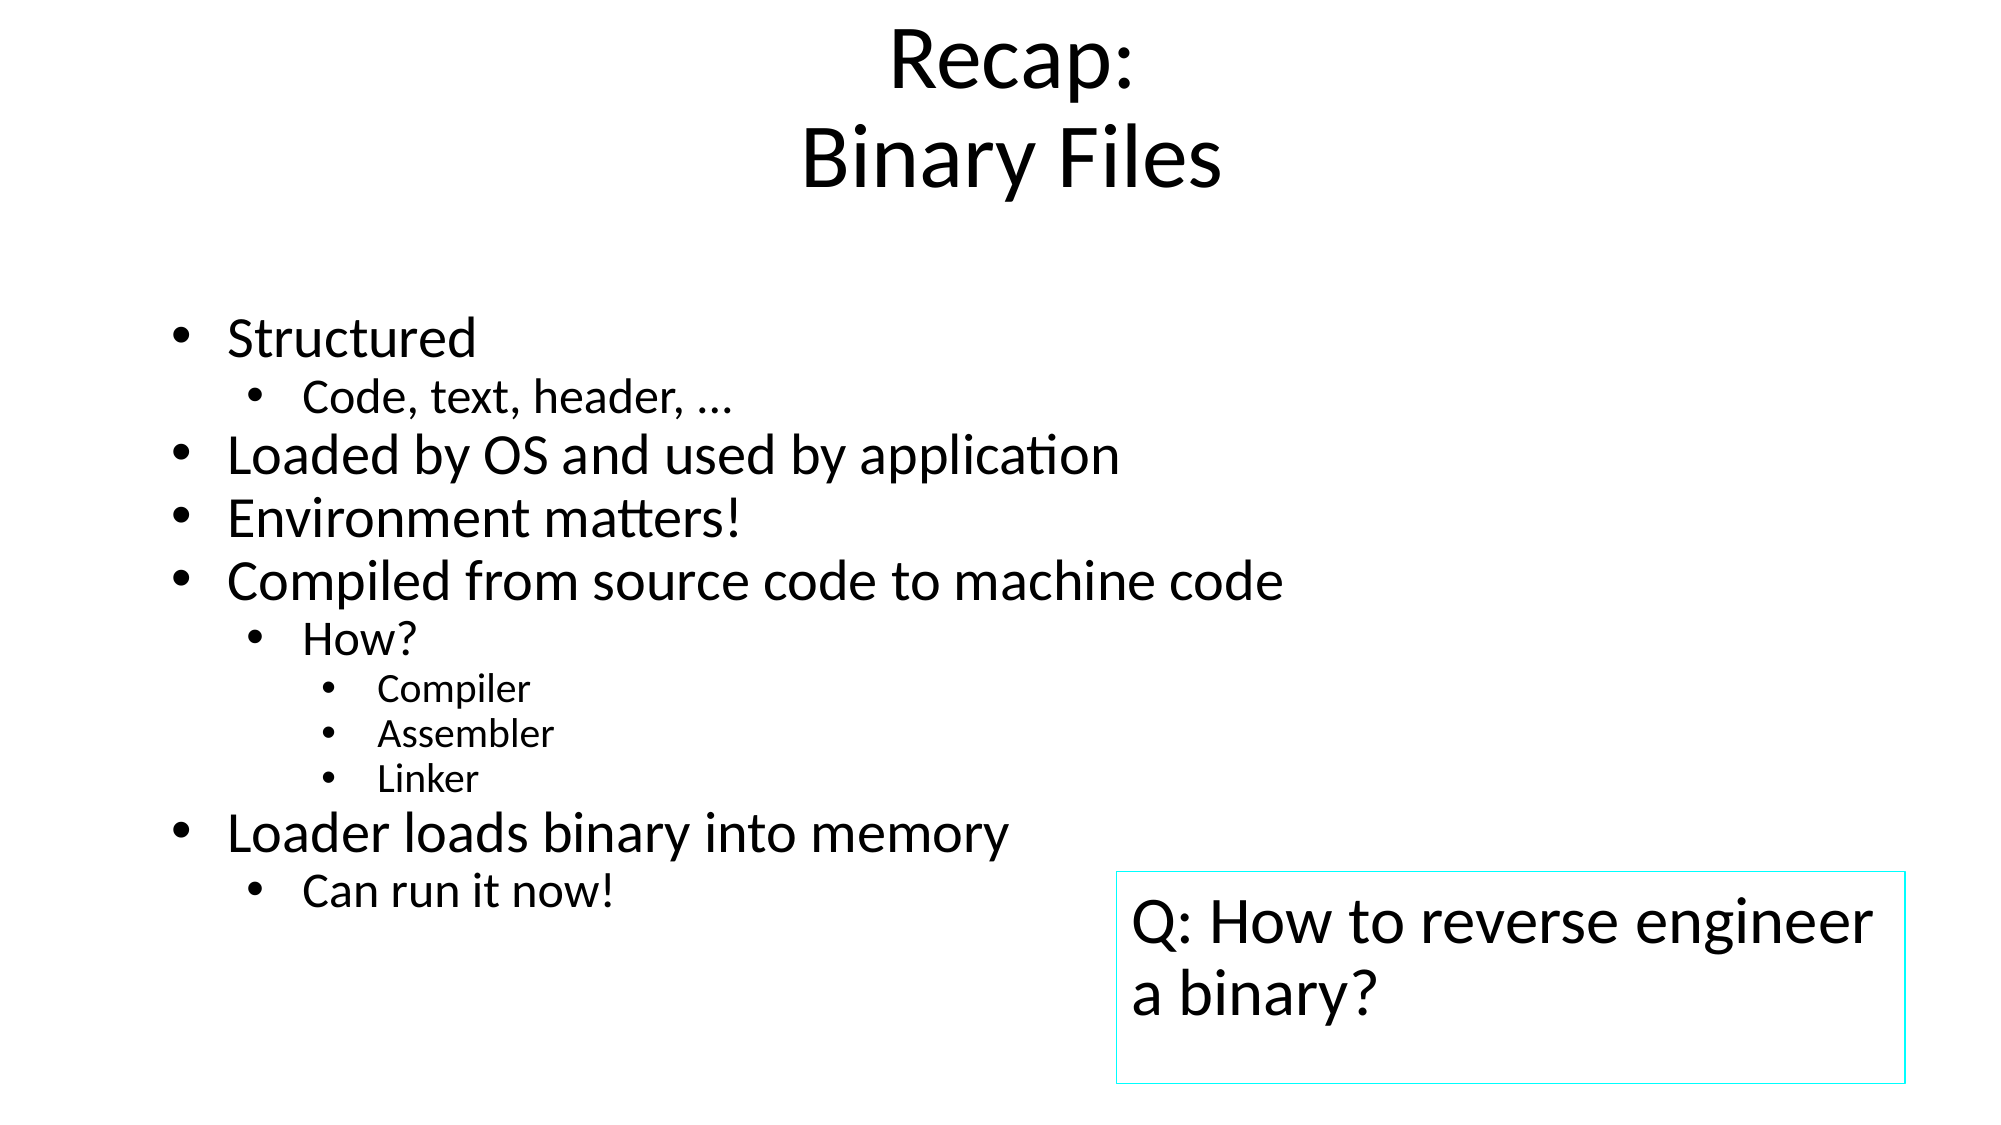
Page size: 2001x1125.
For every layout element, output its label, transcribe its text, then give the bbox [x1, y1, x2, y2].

list Structured Code, text, header, ... Loaded by OS and used by application Environment matters! Compiled from source code to machine code How? Compiler Assembler Linker Loader loads binary into memory Can run it now! [137, 299, 1863, 937]
title Recap: Binary Files [149, 0, 1875, 218]
text_box Q: How to reverse engineer a binary? [1116, 871, 1906, 1084]
